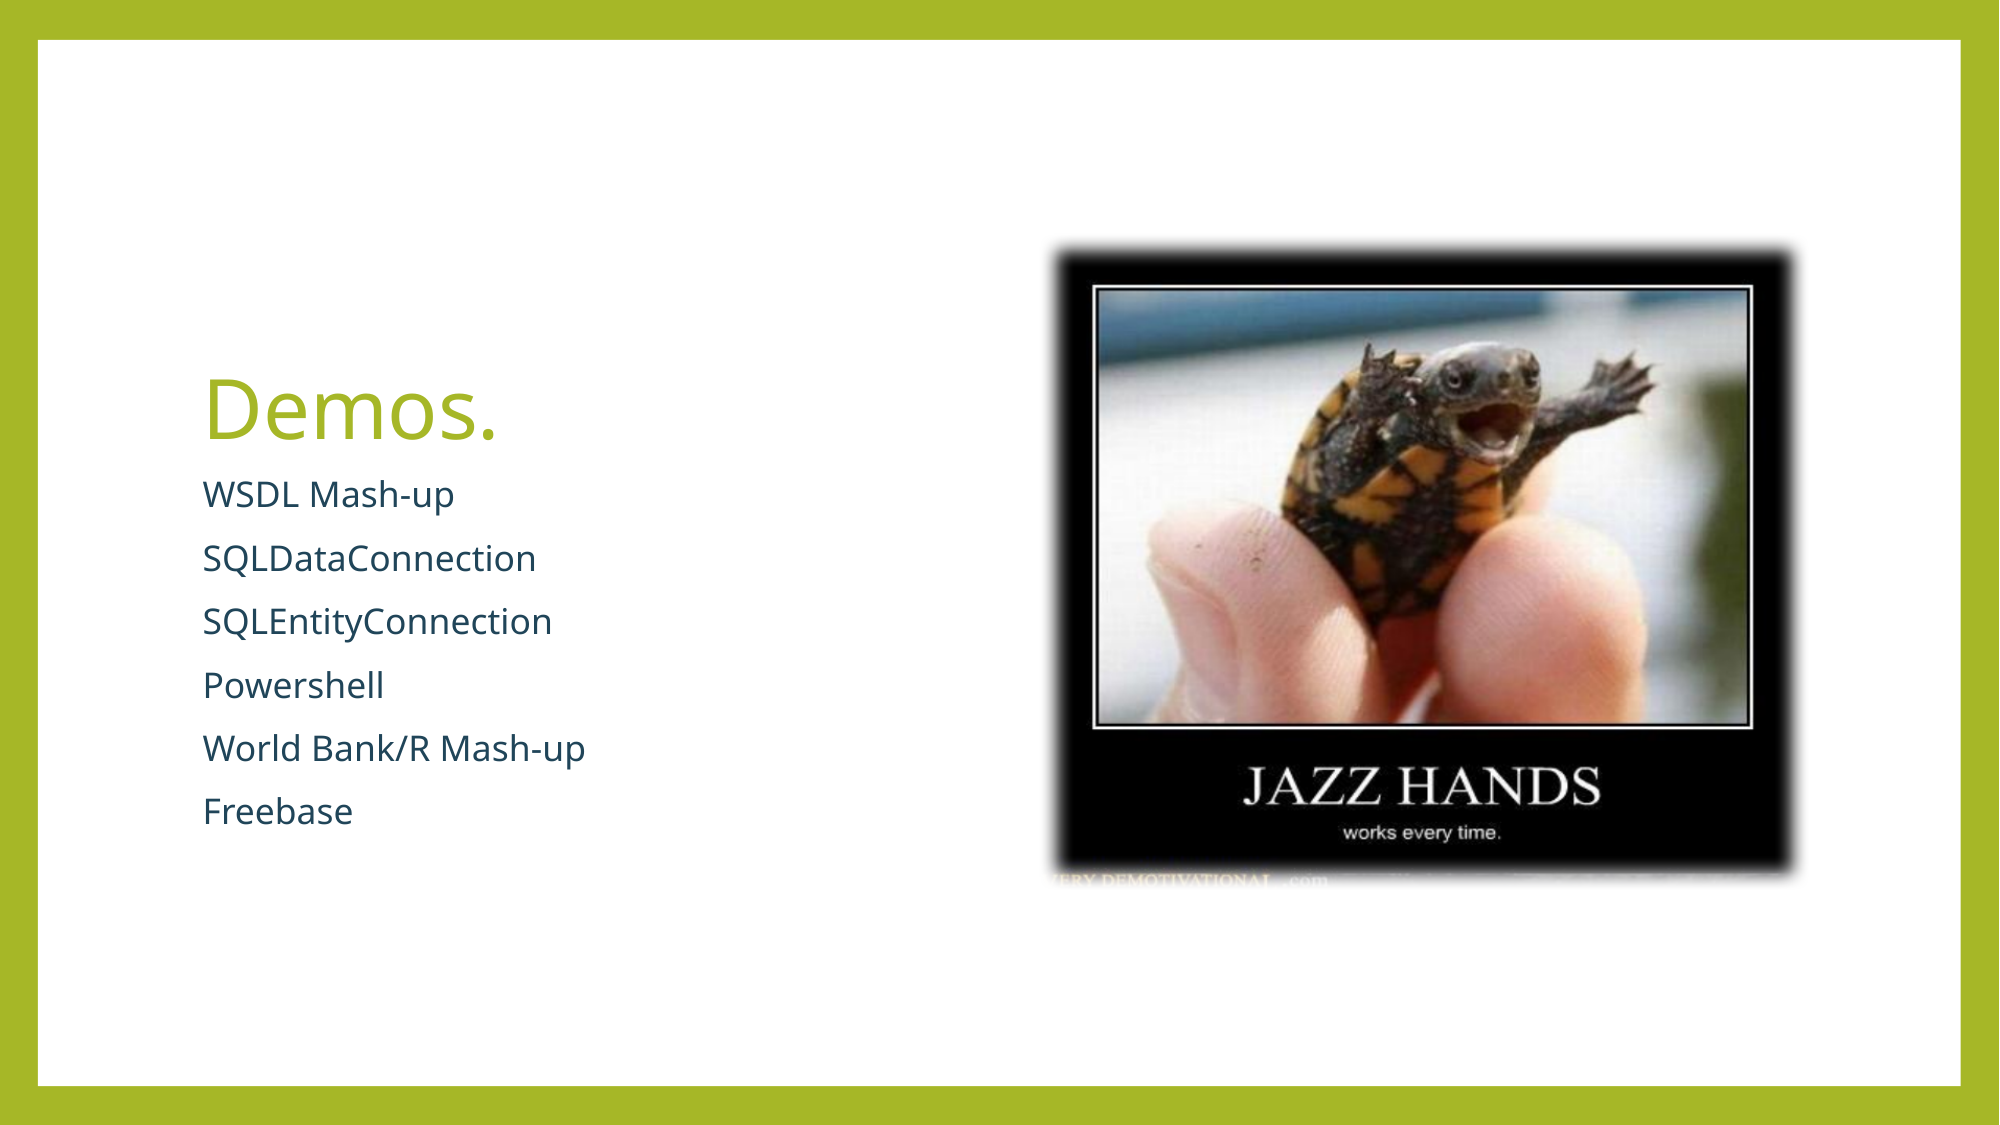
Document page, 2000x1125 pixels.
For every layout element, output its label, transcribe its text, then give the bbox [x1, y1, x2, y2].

title Demos. [182, 175, 837, 470]
picture [1039, 209, 1814, 916]
list WSDL Mash-up SQLDataConnection SQLEntityConnection Powershell World Bank/R Mash-up Freebase [187, 470, 833, 938]
